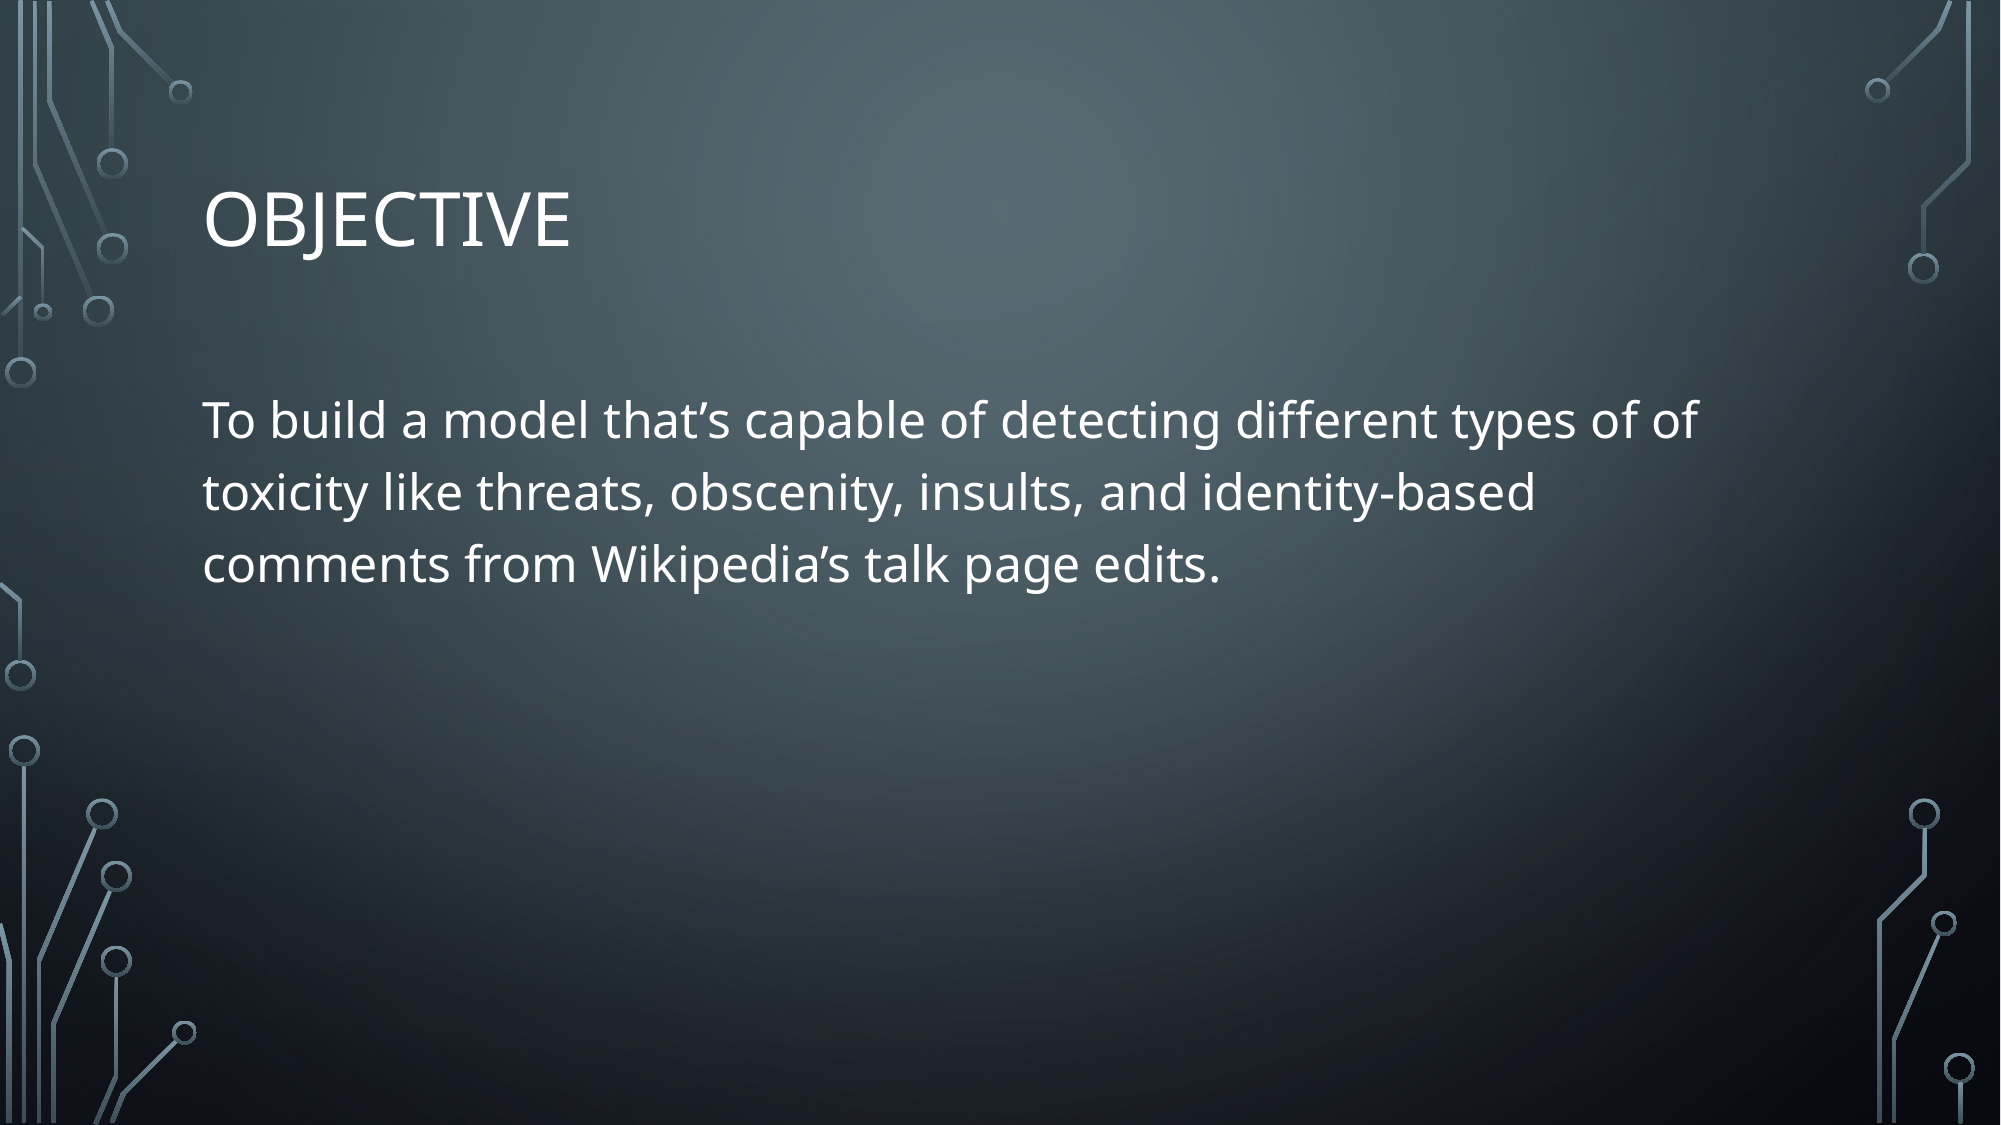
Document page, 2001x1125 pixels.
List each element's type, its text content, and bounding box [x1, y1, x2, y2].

list To build a model that’s capable of detecting different types of of toxicity like threats, obscenity, insults, and identity-based comments from Wikipedia’s talk page edits. [187, 369, 1813, 950]
title Objective [187, 101, 1813, 344]
